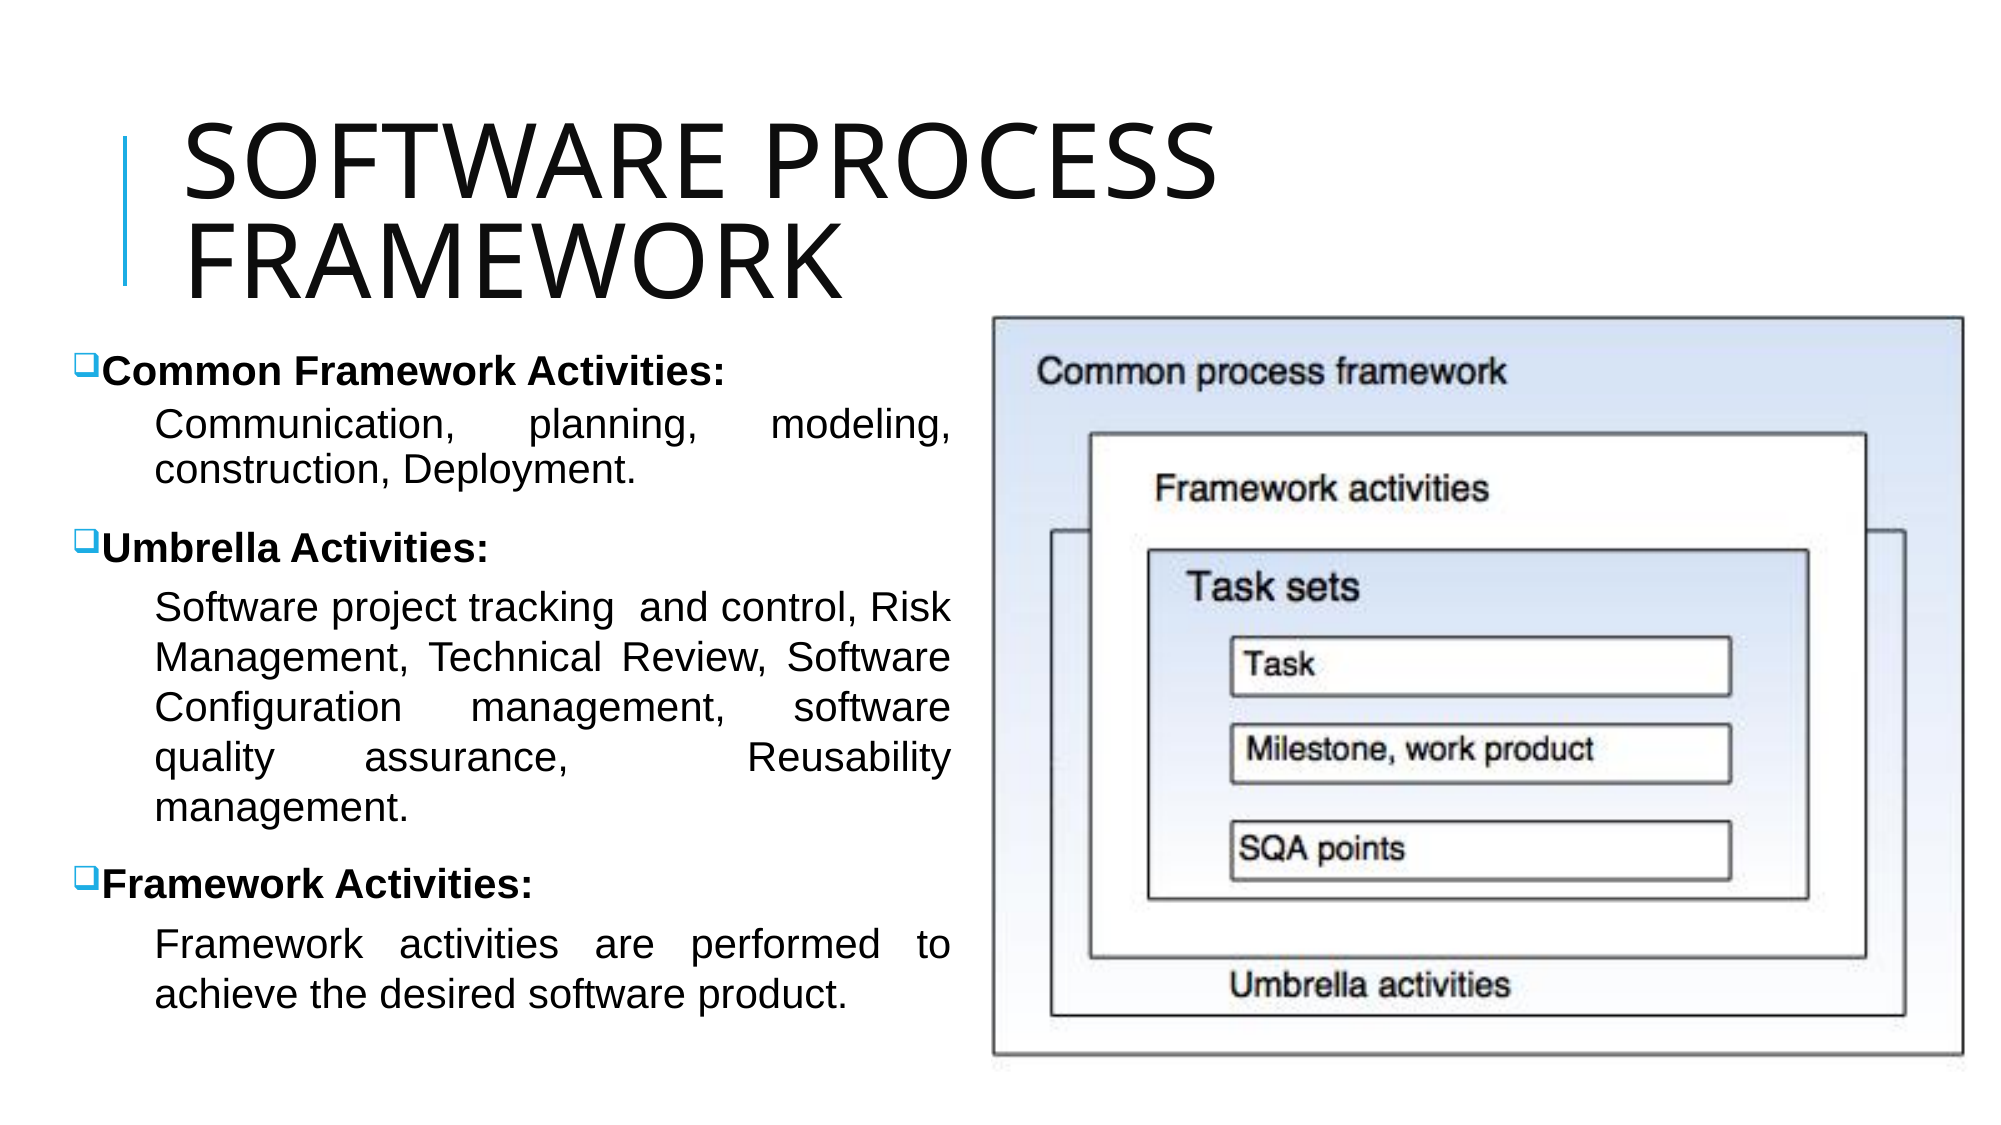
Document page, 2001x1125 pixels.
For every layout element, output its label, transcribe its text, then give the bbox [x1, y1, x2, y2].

list Common Framework Activities: Communication, planning, modeling, construction, Deployment. Umbrella Activities: Software project tracking and control, Risk Management, Technical Review, Software Configuration management, software quality assurance, Reusability management. Framework Activities: Framework activities are performed to achieve the desired software product. [64, 341, 960, 1125]
picture [990, 315, 1970, 1072]
title Software process Framework [168, 96, 1763, 342]
